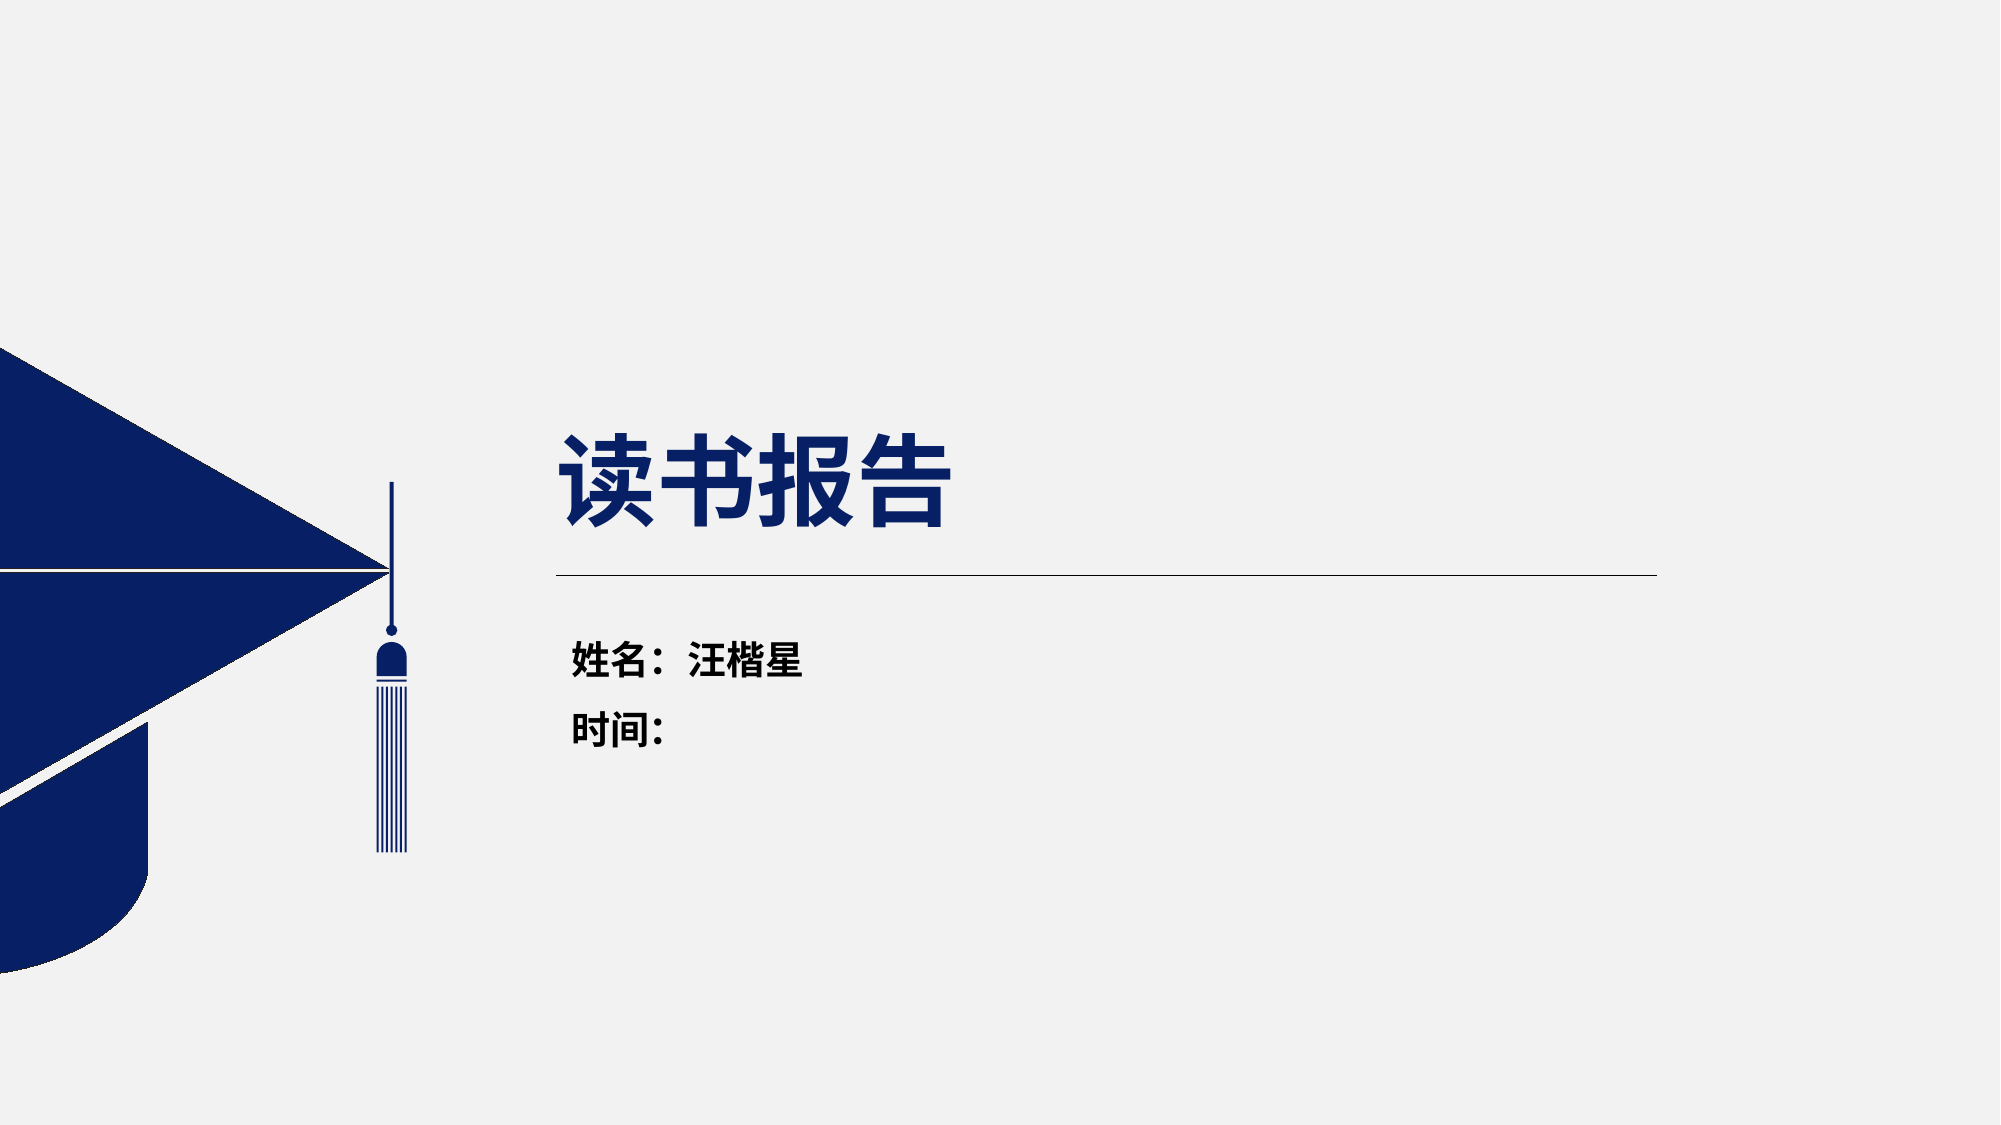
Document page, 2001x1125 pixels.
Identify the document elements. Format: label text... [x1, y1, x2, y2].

text_box [376, 641, 407, 677]
text_box [0, 722, 148, 974]
text_box 读书报告 [541, 410, 1819, 546]
text_box [0, 347, 389, 569]
text_box 姓名：汪楷星 时间： [556, 604, 1000, 830]
text_box [0, 572, 389, 794]
text_box [385, 481, 398, 637]
